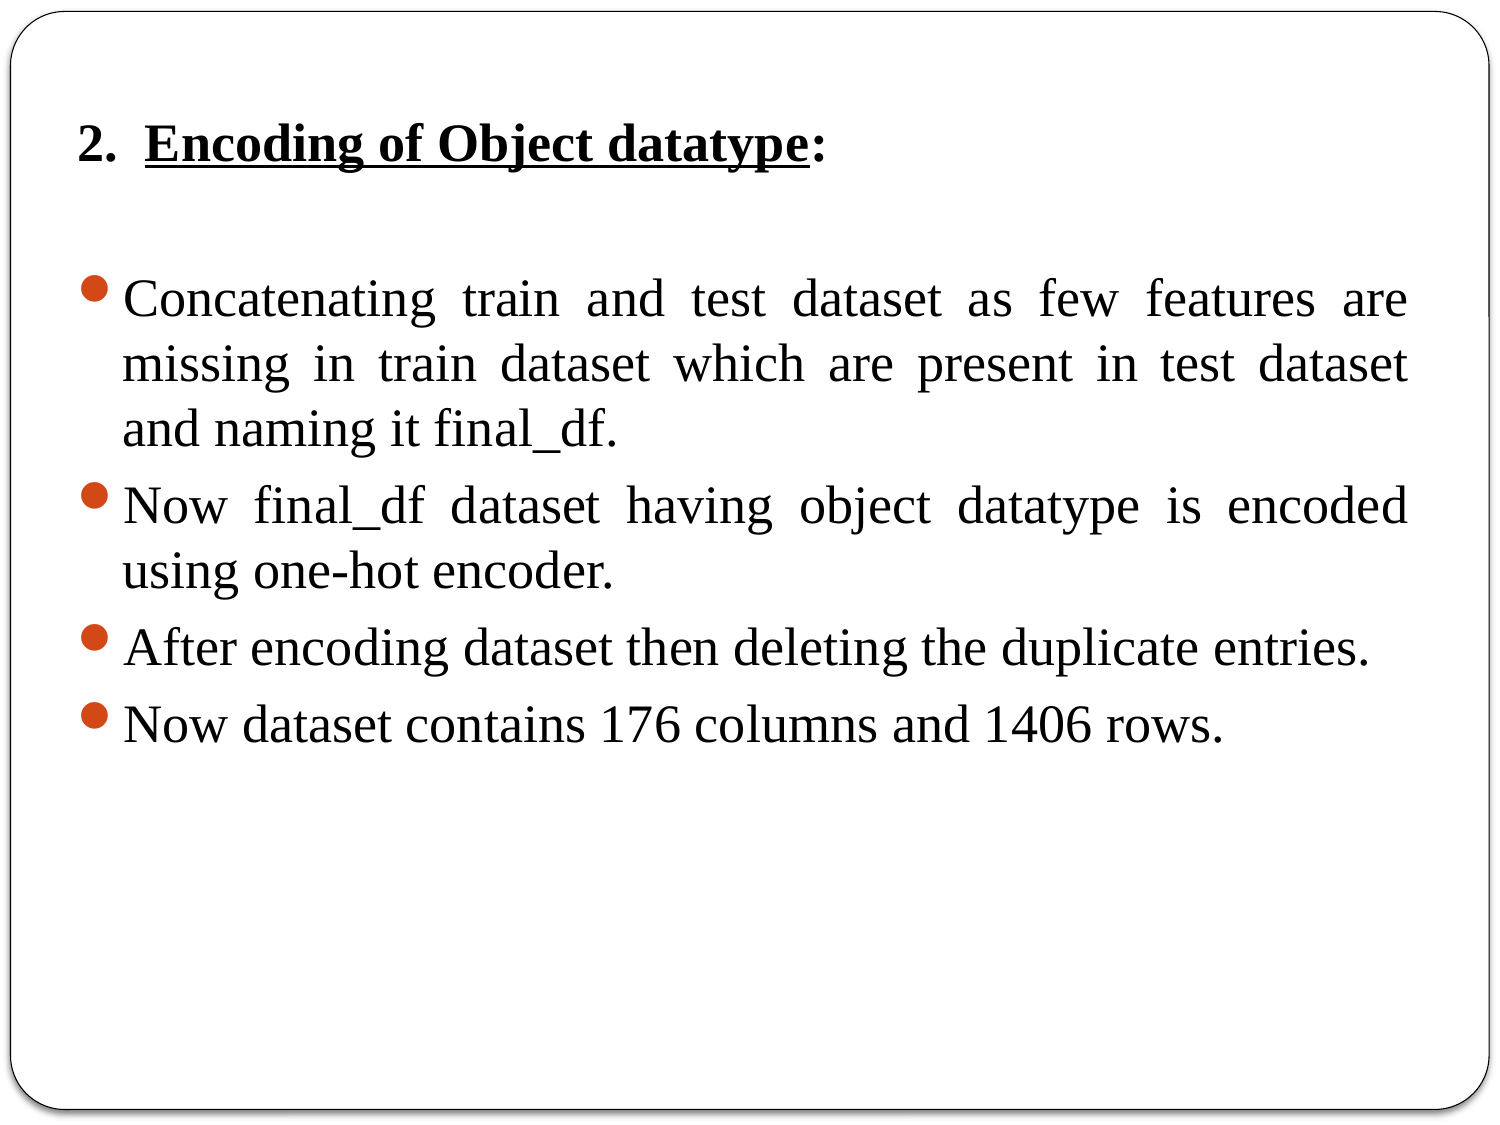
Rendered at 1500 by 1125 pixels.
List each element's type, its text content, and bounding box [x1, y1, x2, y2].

list 2. Encoding of Object datatype: Concatenating train and test dataset as few features are missing in train dataset which are present in test dataset and naming it final_df. Now final_df dataset having object datatype is encoded using one-hot encoder. After encoding dataset then deleting the duplicate entries. Now dataset contains 176 columns and 1406 rows. [62, 99, 1425, 1005]
